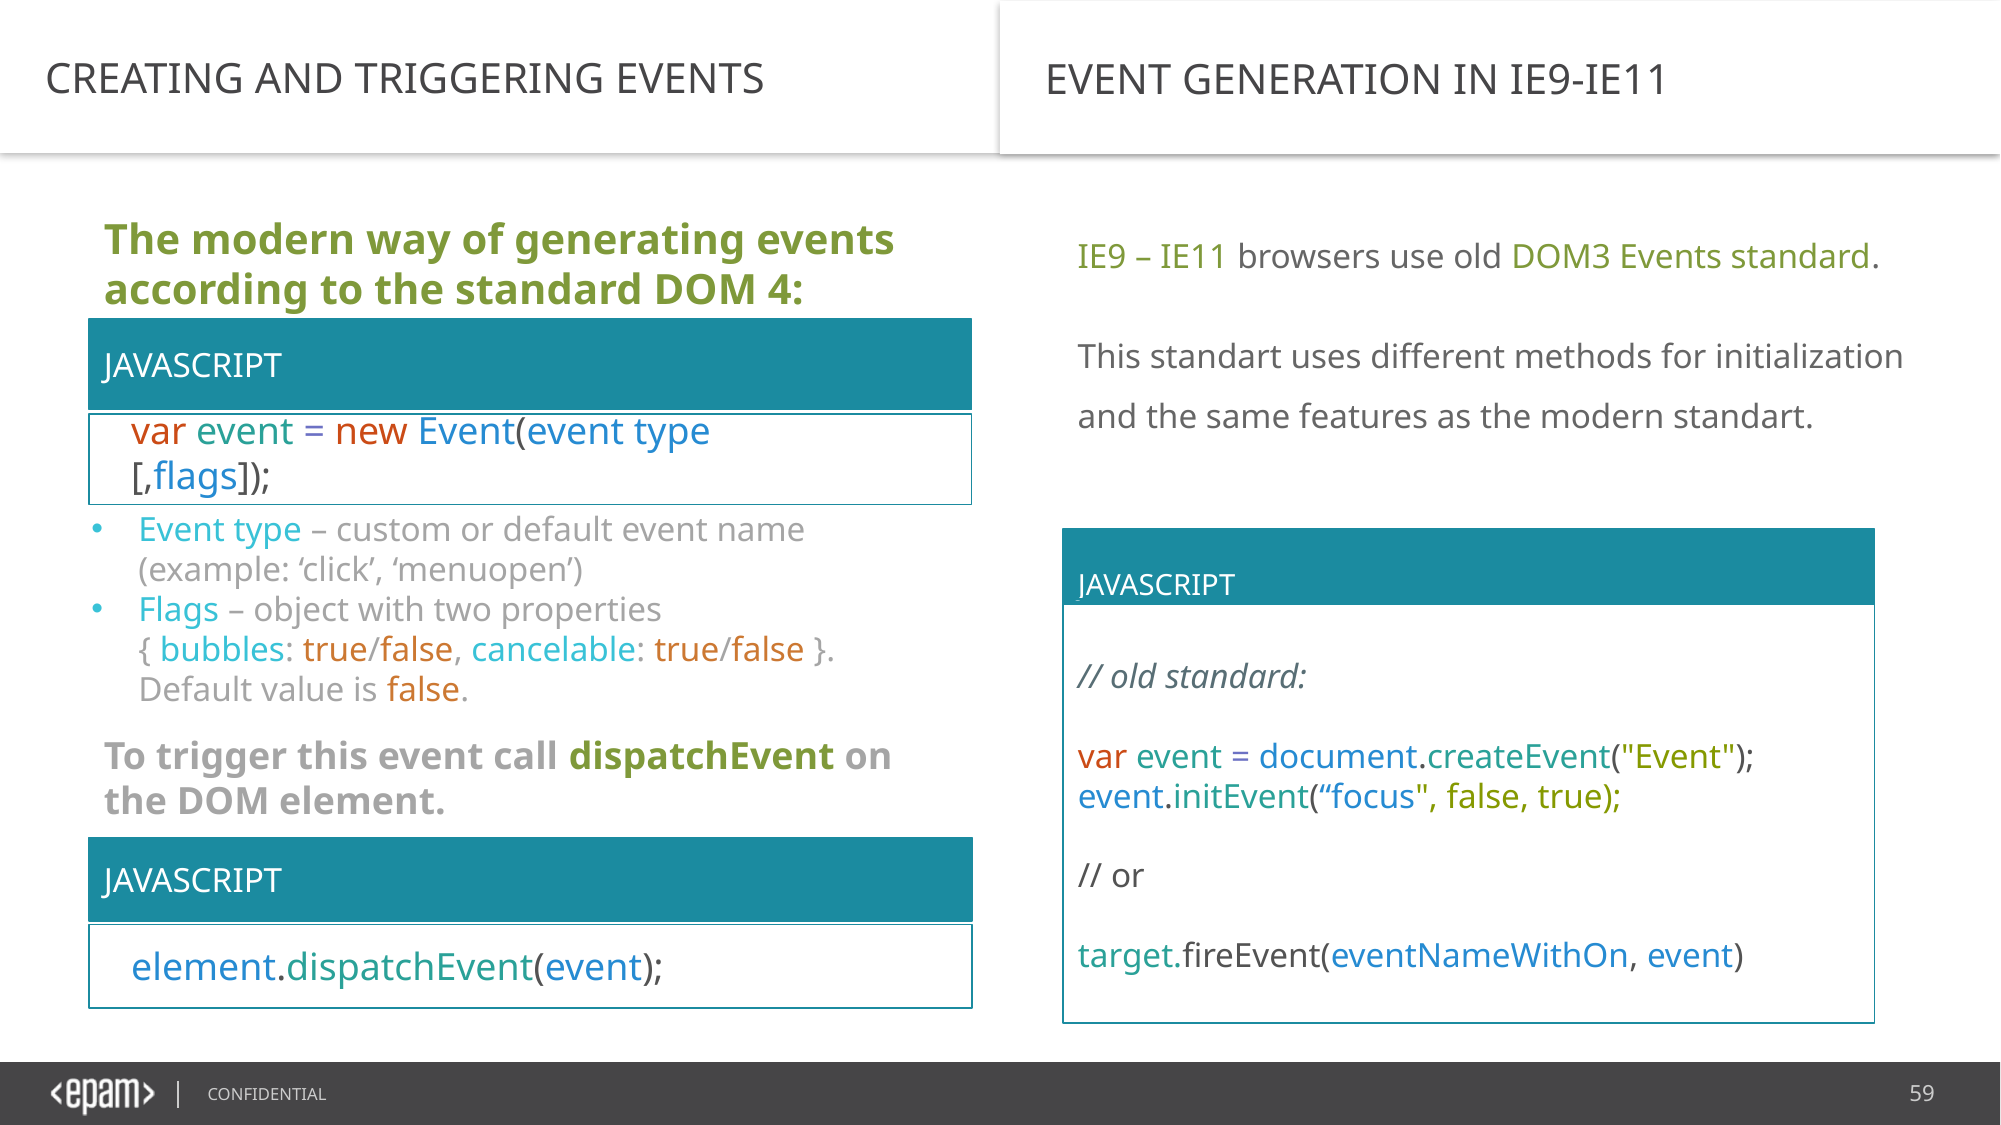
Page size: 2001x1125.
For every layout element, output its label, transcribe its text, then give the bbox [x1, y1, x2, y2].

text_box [1062, 528, 1875, 1027]
text_box IE9 – IE11 browsers use old DOM3 Events standard. This standart uses different methods for initialization and the same features as the modern standart. [1062, 207, 2000, 458]
text_box The modern way of generating events according to the standard DOM 4: [88, 205, 972, 318]
picture [50, 1078, 155, 1116]
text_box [88, 837, 973, 1009]
list CREATING AND TRIGGERING EVENTS [0, 0, 1000, 153]
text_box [88, 318, 972, 505]
text_box EVENT GENERATION IN IE9-IE11 [999, 1, 2000, 155]
text_box To trigger this event call dispatchEvent on the DOM element. [88, 724, 972, 831]
text_box Event type – custom or default event name (example: ‘click’, ‘menuopen’) Flags – object with two properties { bubbles: true/false, cancelable: true/false }. Default value is false. [76, 500, 876, 718]
